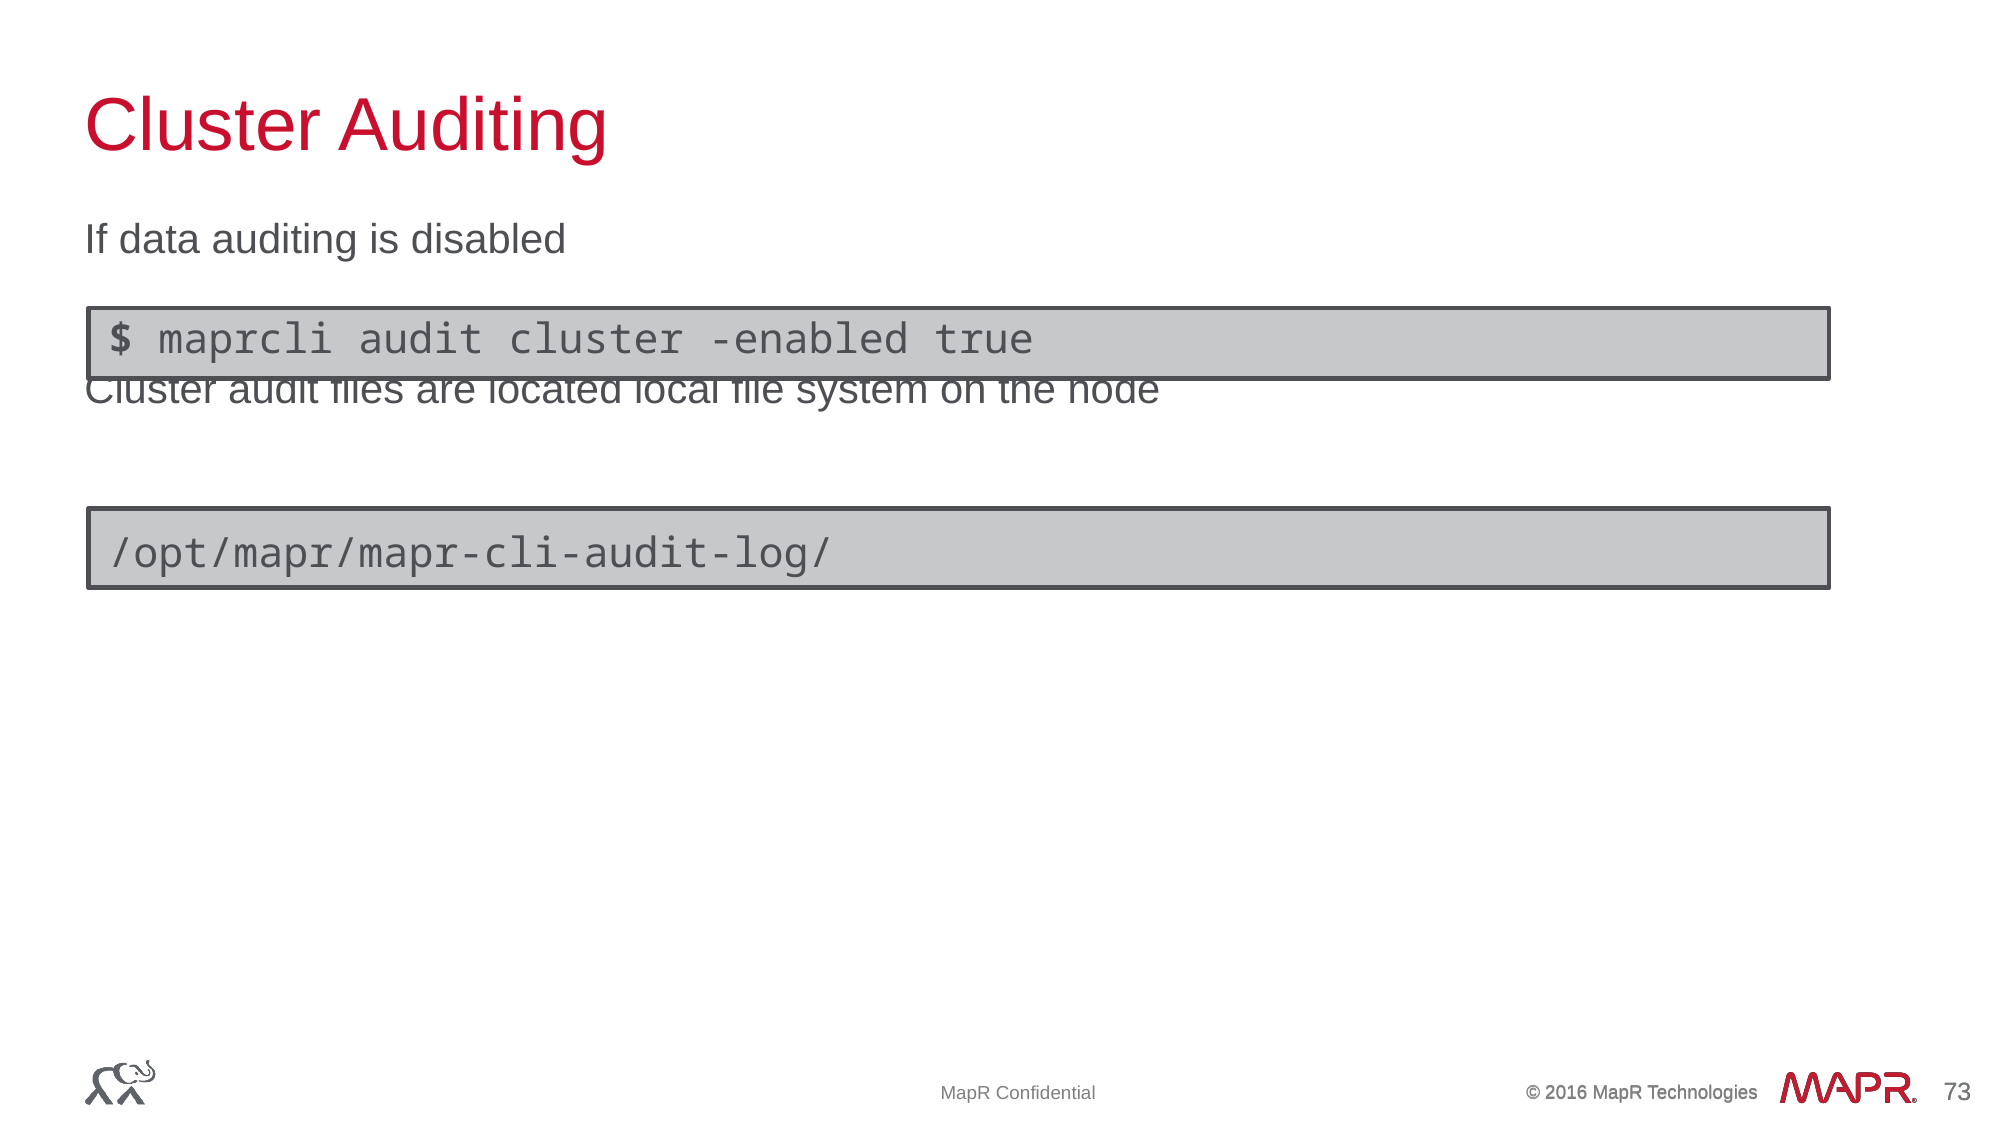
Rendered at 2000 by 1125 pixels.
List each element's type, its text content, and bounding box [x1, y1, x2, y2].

text_box /opt/mapr/mapr-cli-audit-log/ [88, 508, 1829, 588]
text_box $ maprcli audit cluster -enabled true [88, 308, 1829, 379]
picture [1780, 1072, 1917, 1108]
title Cluster Auditing [69, 45, 1869, 196]
list If data auditing is disabled Cluster audit files are located local file system on the node [69, 196, 1869, 1005]
picture [75, 1038, 167, 1125]
